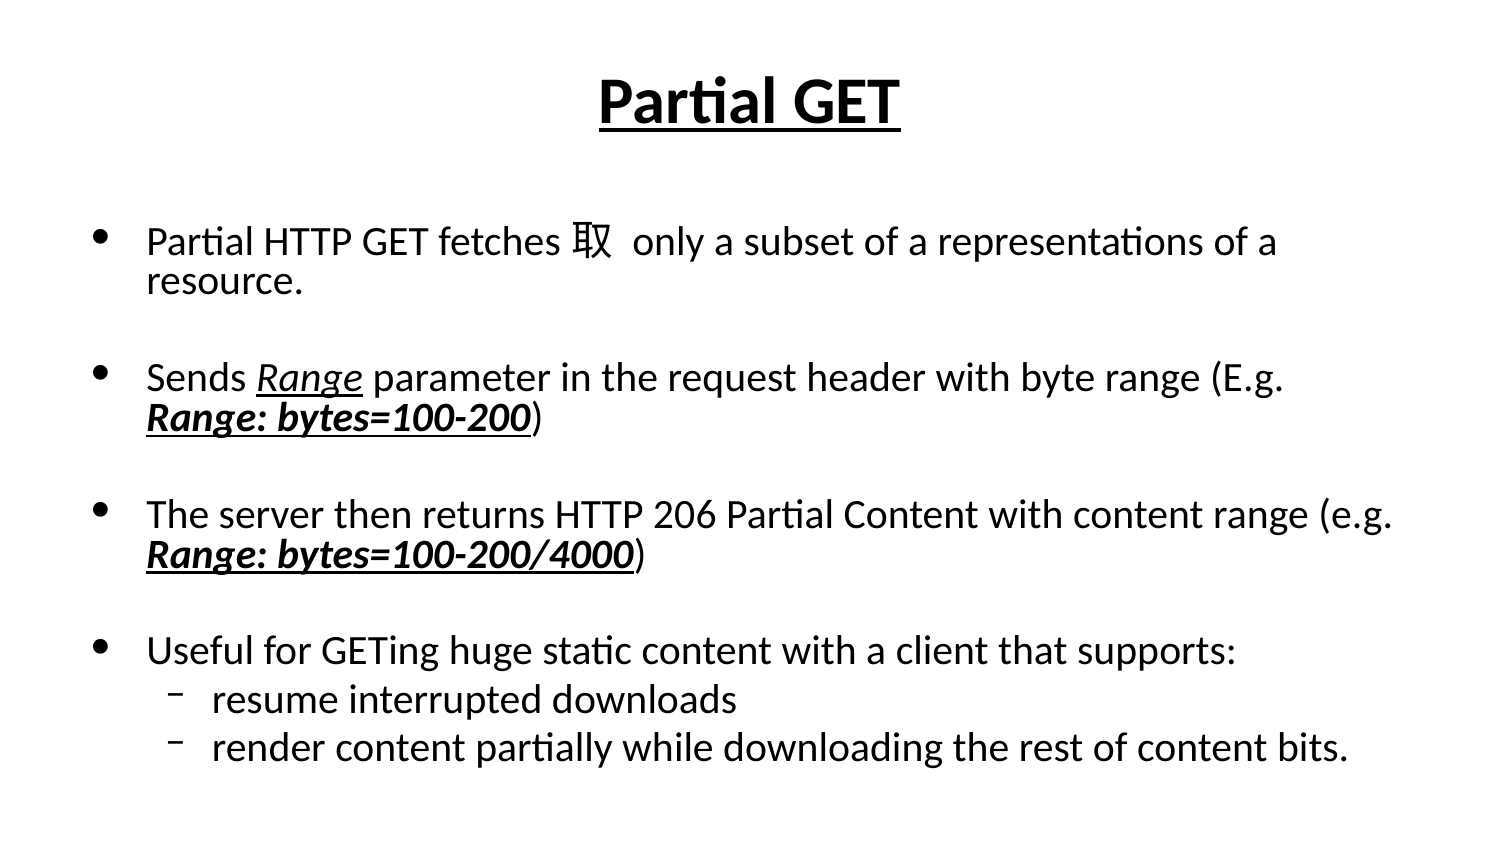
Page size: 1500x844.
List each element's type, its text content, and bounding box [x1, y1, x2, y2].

title Partial GET [75, 33, 1425, 160]
list Partial HTTP GET fetches取 only a subset of a representations of a resource. Sends Range parameter in the request header with byte range (E.g. Range: bytes=100-200) The server then returns HTTP 206 Partial Content with content range (e.g. Range: bytes=100-200/4000) Useful for GETing huge static content with a client that supports: resume interrupted downloads render content partially while downloading the rest of content bits. [75, 215, 1425, 722]
